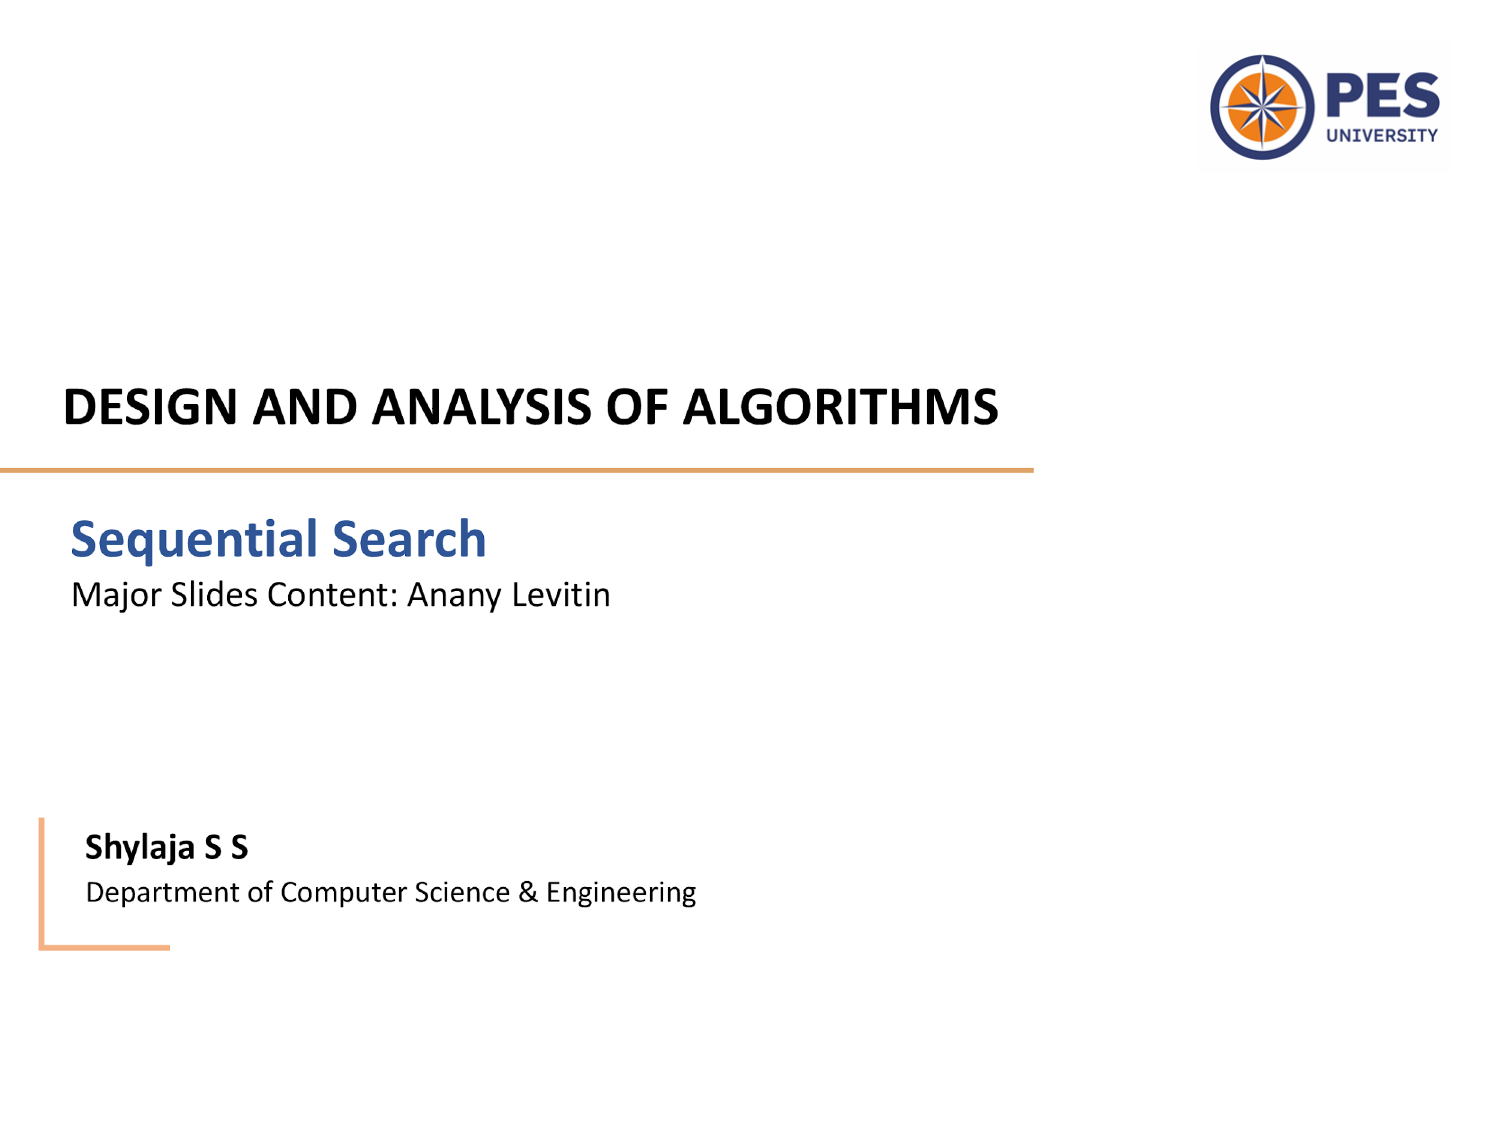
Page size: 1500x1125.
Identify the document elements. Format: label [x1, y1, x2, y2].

picture [0, 42, 1500, 987]
